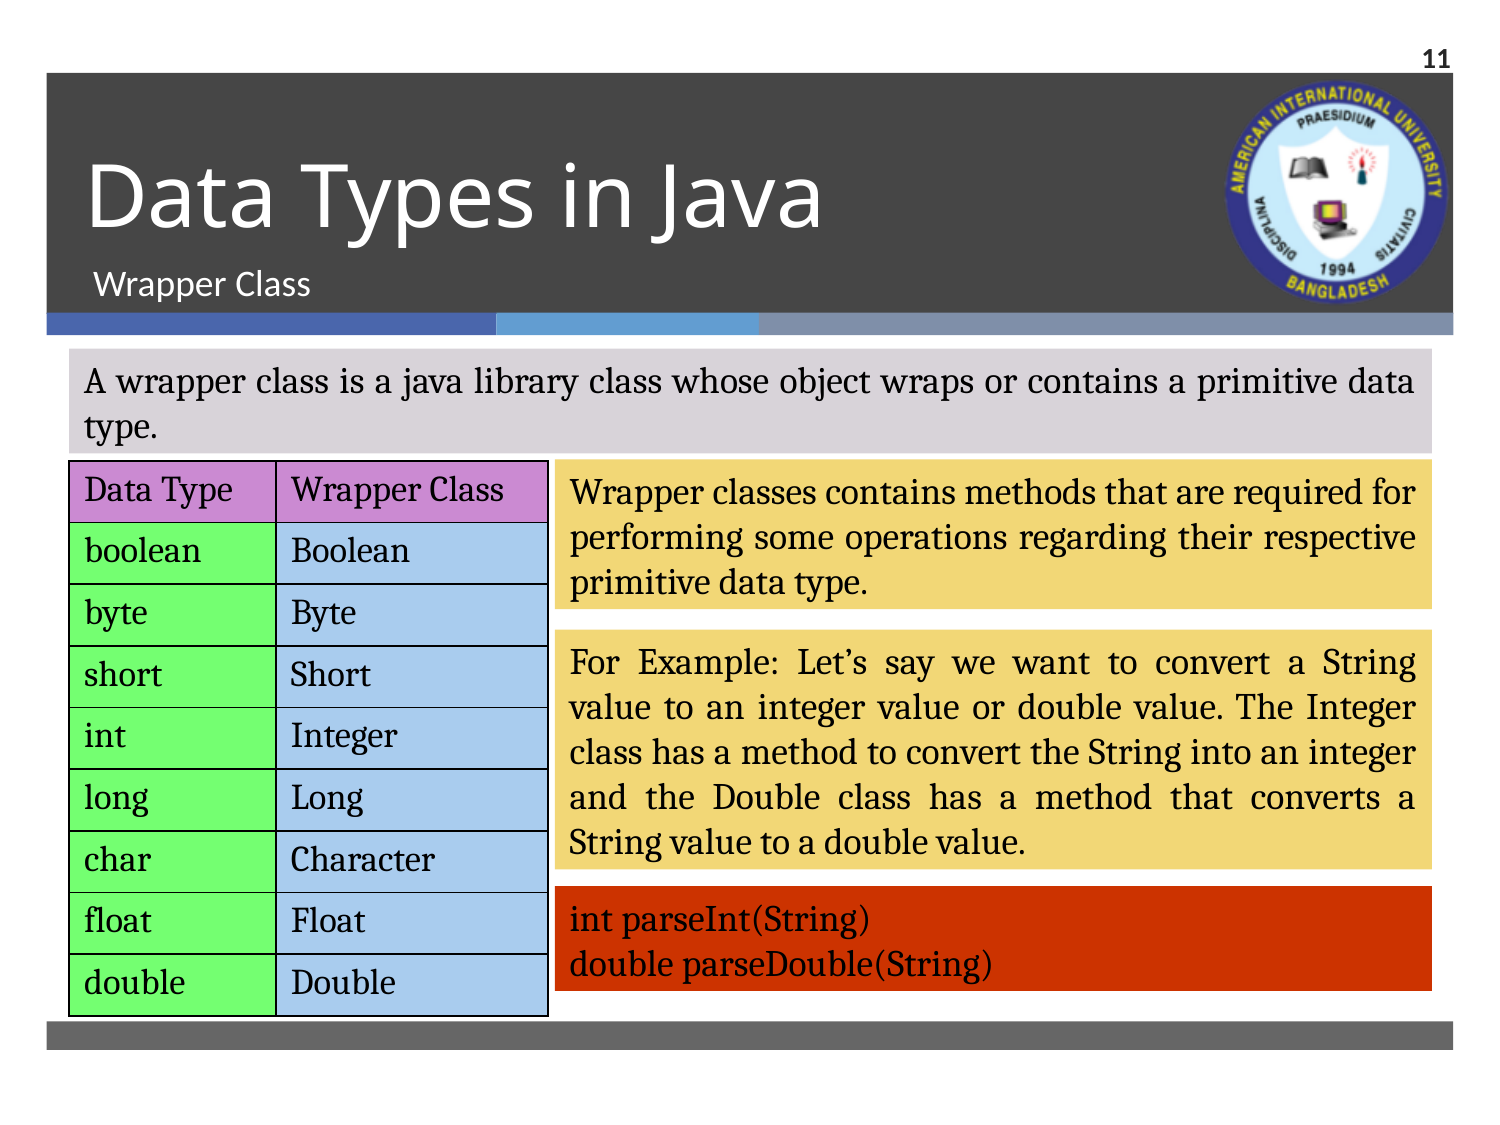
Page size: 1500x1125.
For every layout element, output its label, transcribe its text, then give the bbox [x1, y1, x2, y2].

picture [1351, 75, 1454, 310]
table_cell Long [277, 770, 547, 830]
text_box A wrapper class is a java library class whose object wraps or contains a primitive data type. [69, 348, 1432, 454]
table_cell Character [277, 832, 547, 892]
table_header Data Type [70, 462, 275, 522]
table_cell boolean [70, 523, 275, 583]
table_cell Short [277, 647, 547, 707]
table_cell Boolean [277, 523, 547, 583]
text_box Wrapper classes contains methods that are required for performing some operations regarding their respective primitive data type. [554, 459, 1432, 610]
table_cell Byte [277, 585, 547, 645]
table_cell byte [70, 585, 275, 645]
table_cell short [70, 647, 275, 707]
table_cell Integer [277, 708, 547, 768]
table_cell char [70, 832, 275, 892]
table_cell long [70, 770, 275, 830]
table_cell float [70, 893, 275, 953]
text_box int parseInt(String) double parseDouble(String) [554, 886, 1432, 991]
table_cell Float [277, 893, 547, 953]
subtitle Wrapper Class [78, 251, 1351, 331]
text_box For Example: Let’s say we want to convert a String value to an integer value or double value. The Integer class has a method to convert the String into an integer and the Double class has a method that converts a String value to a double value. [554, 629, 1432, 870]
table_header Wrapper Class [277, 462, 547, 522]
title Data Types in Java [69, 73, 1351, 253]
table_cell Double [277, 955, 547, 1015]
slide_number 11 [1362, 27, 1466, 87]
table_cell double [70, 955, 275, 1015]
table_cell int [70, 708, 275, 768]
